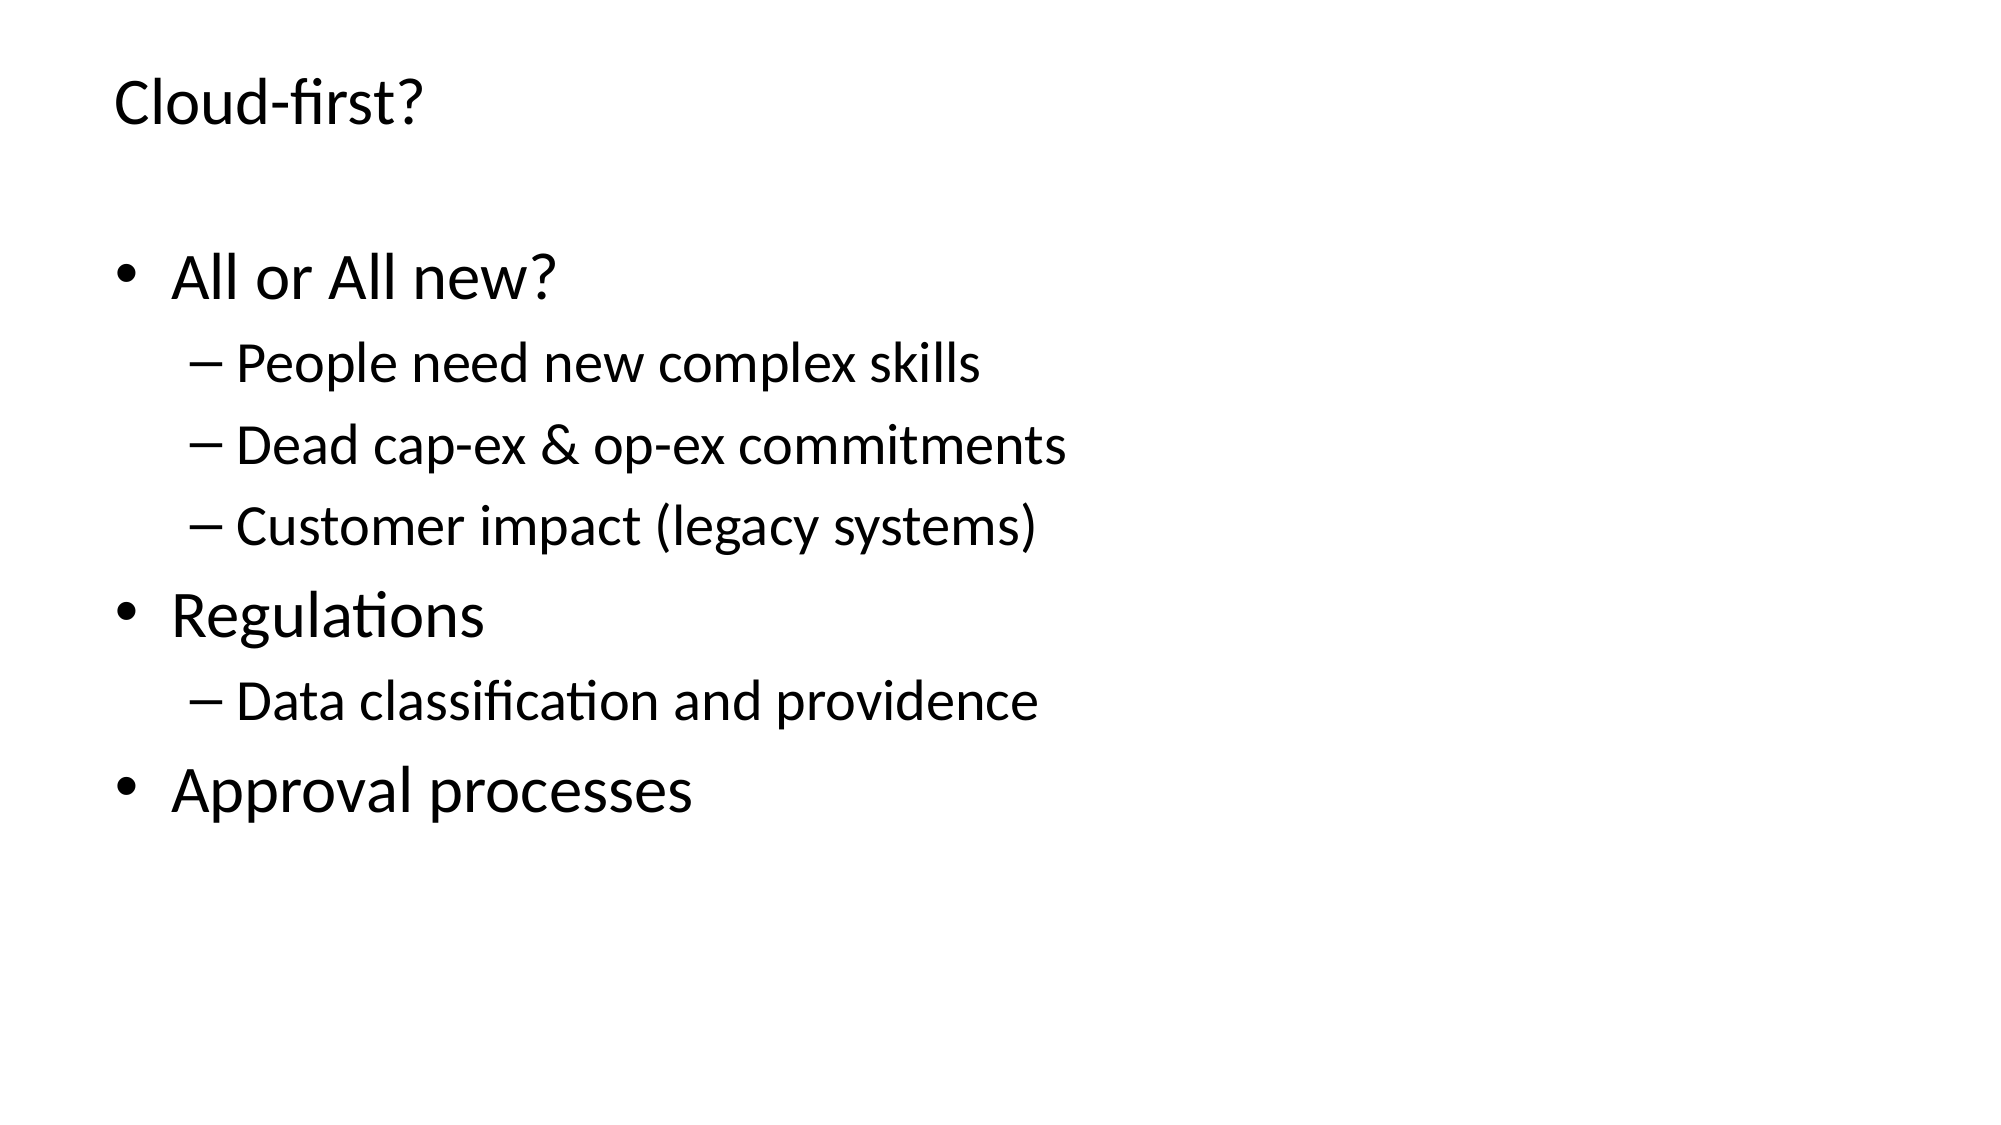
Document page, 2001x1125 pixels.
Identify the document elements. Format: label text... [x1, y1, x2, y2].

list All or All new? People need new complex skills Dead cap-ex & op-ex commitments Customer impact (legacy systems) Regulations Data classification and providence Approval processes [99, 224, 1900, 1005]
title Cloud-first? [99, 45, 1900, 150]
